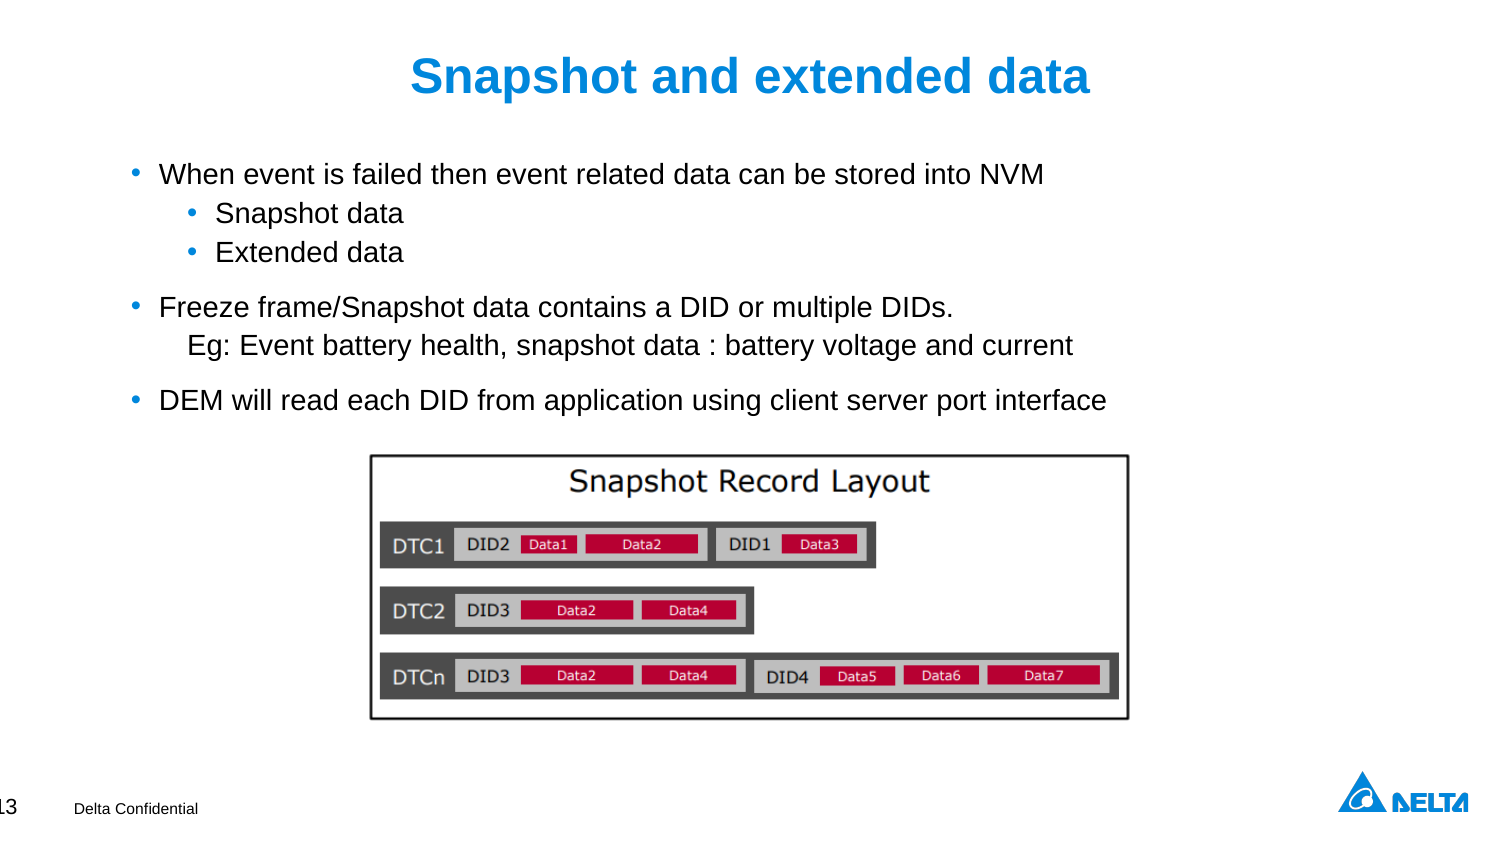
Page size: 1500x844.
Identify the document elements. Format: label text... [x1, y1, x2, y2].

picture [1338, 771, 1469, 812]
list When event is failed then event related data can be stored into NVM Snapshot data Extended data Freeze frame/Snapshot data contains a DID or multiple DIDs. Eg: Event battery health, snapshot data : battery voltage and current DEM will read each DID from application using client server port interface [130, 143, 1450, 754]
title Snapshot and extended data [50, 28, 1450, 112]
picture [364, 448, 1136, 725]
